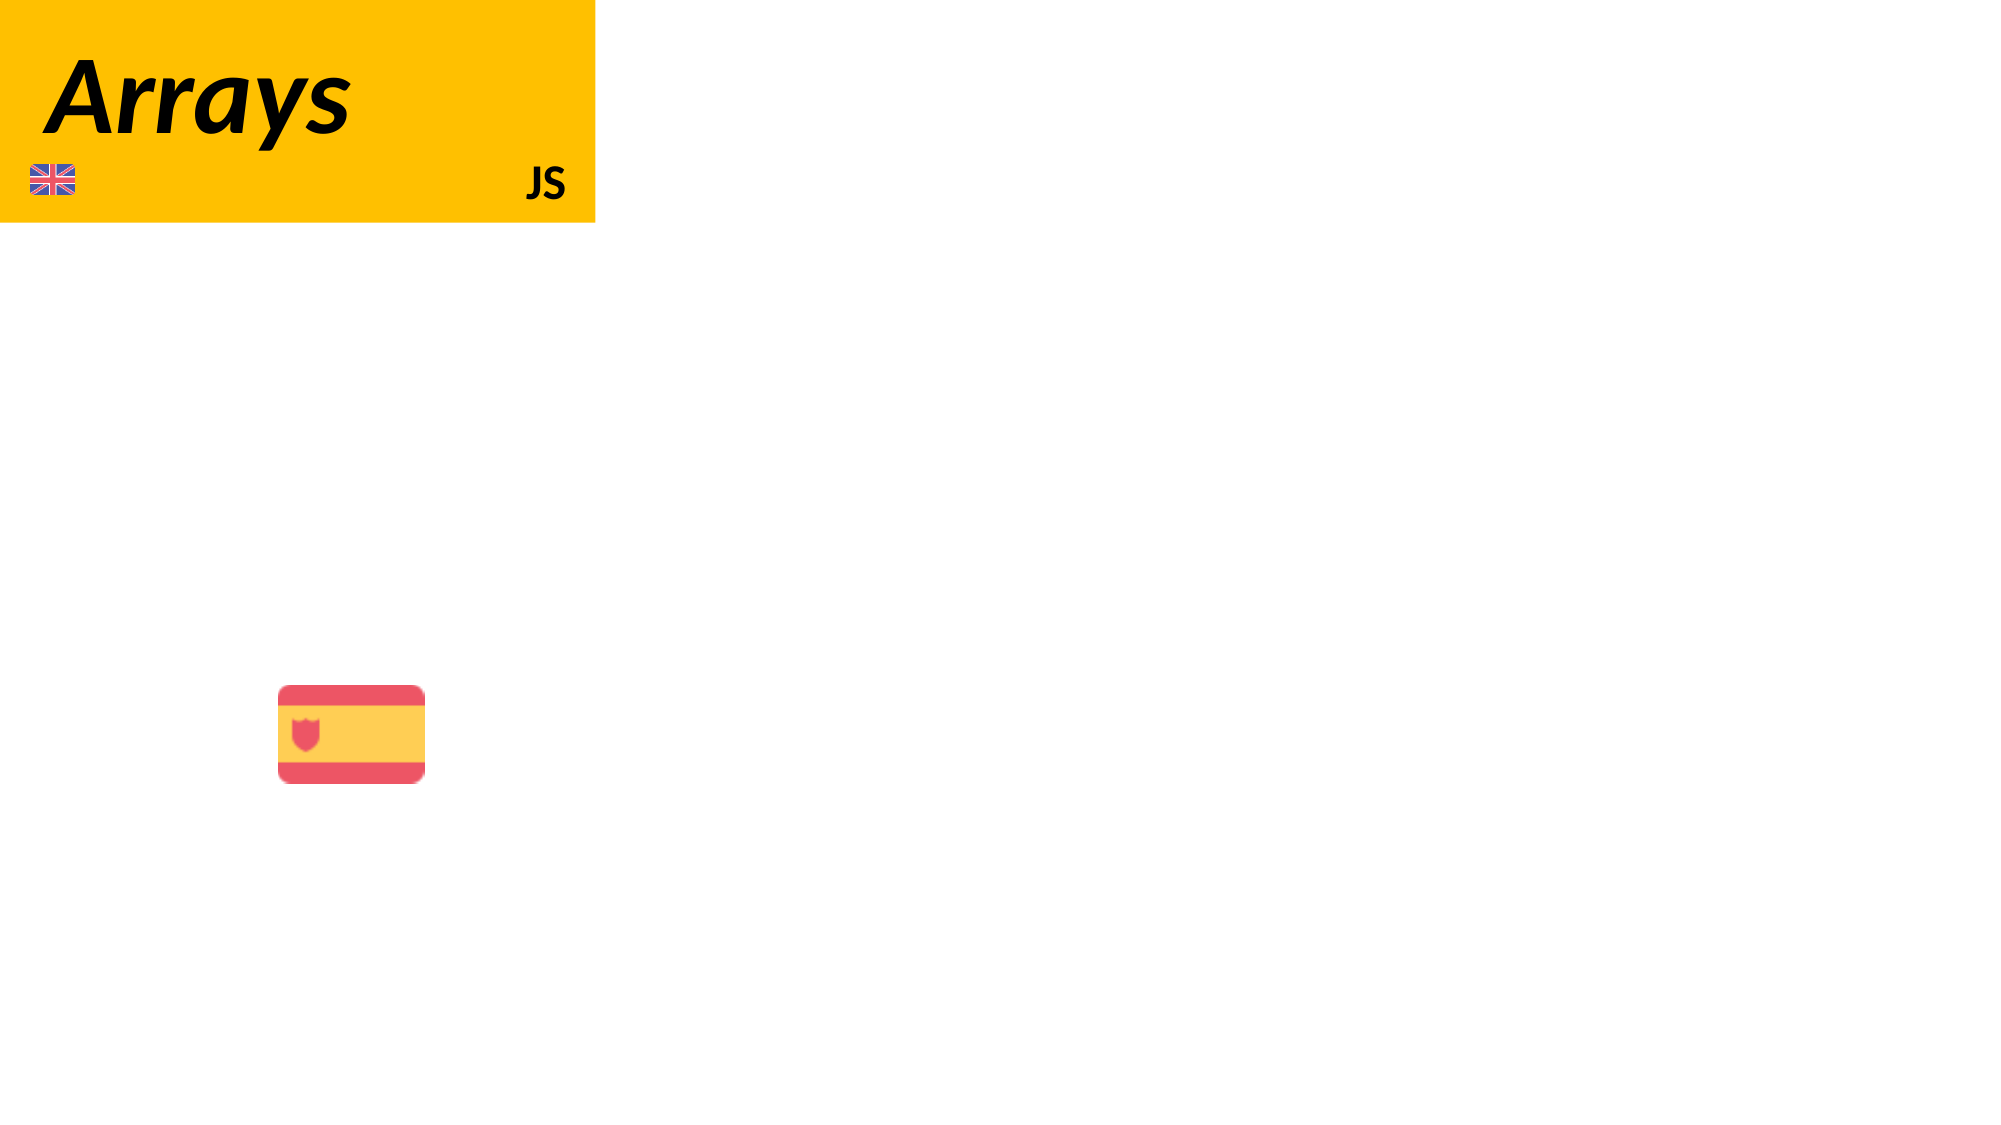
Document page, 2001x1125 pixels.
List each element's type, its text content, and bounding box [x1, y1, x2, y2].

picture [30, 164, 75, 195]
text_box [0, 0, 596, 224]
text_box Arrays [32, 13, 366, 164]
picture [278, 685, 425, 784]
text_box JS [511, 142, 582, 217]
